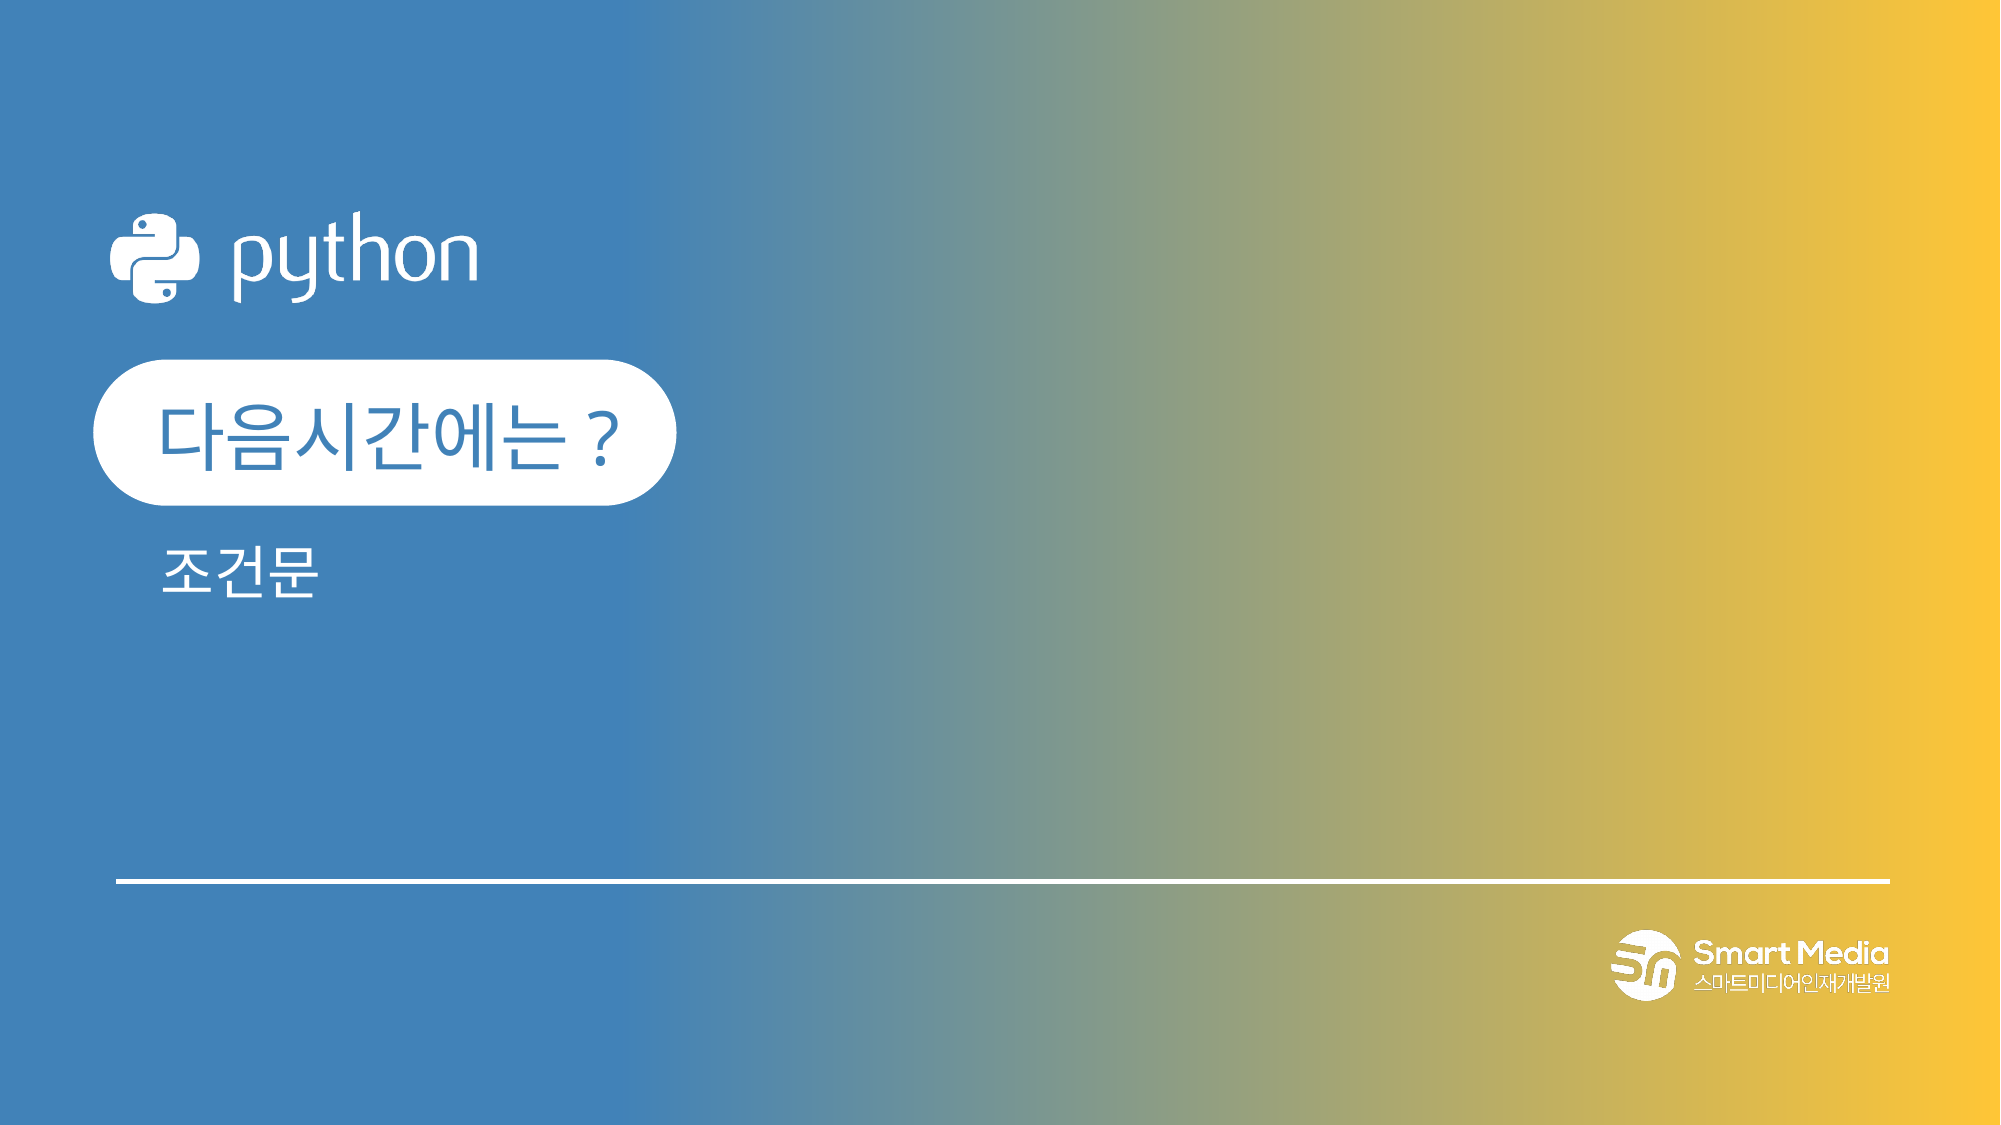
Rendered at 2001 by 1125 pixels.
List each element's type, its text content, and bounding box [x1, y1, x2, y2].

text_box 다음 코드에서 변수 num1과 num2를 키보드로 입력 받아서 결과를 계산하시오. [1945, 0, 1952, 1125]
picture [1599, 922, 1905, 1008]
text_box 조건문 [145, 514, 360, 614]
picture [97, 199, 493, 320]
